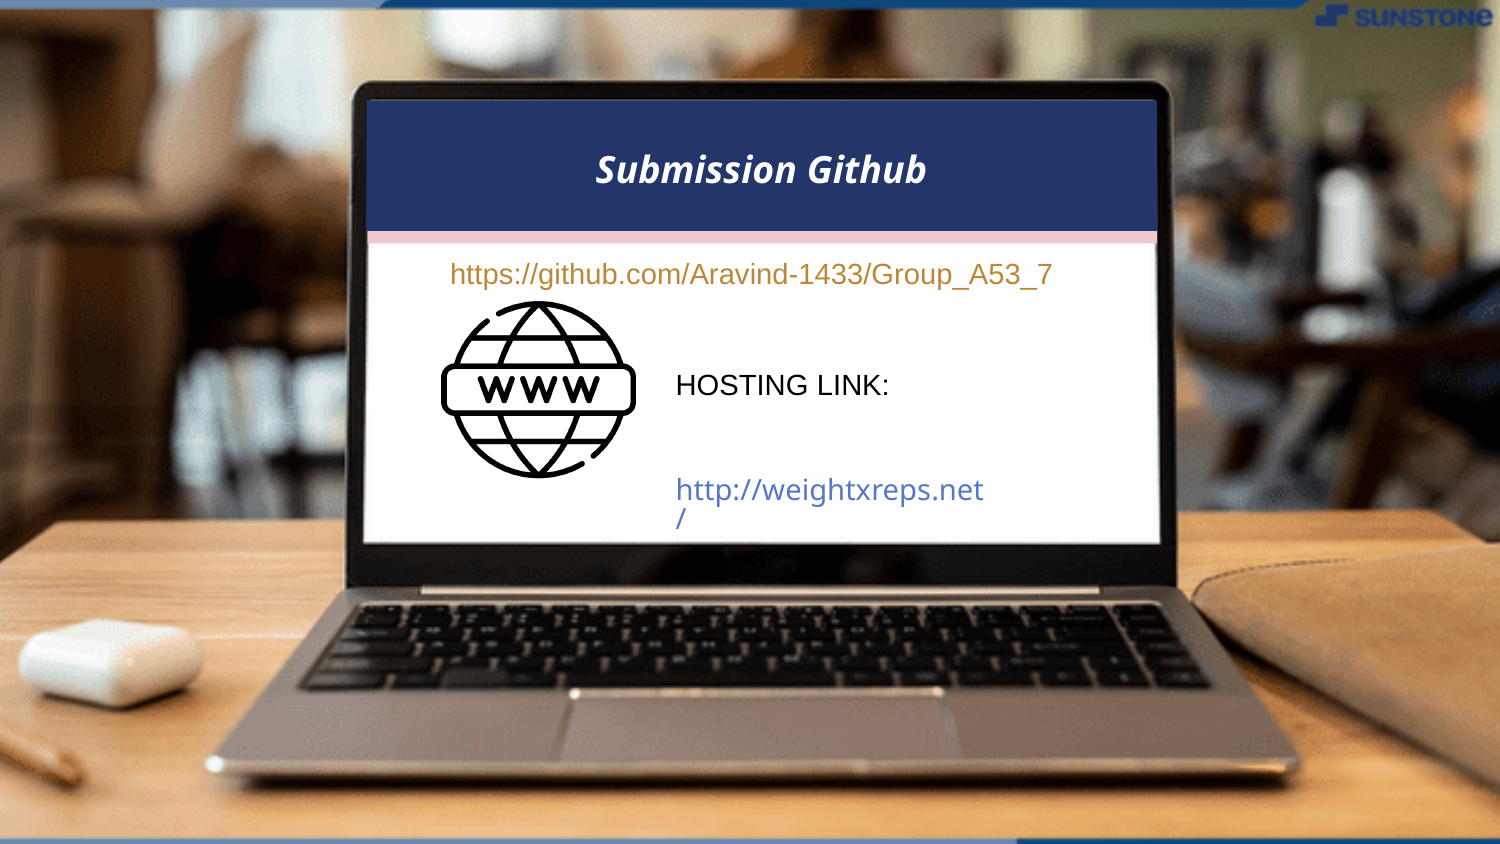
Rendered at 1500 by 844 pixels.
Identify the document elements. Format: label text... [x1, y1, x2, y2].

picture [0, 0, 1500, 844]
list https://github.com/Aravind-1433/Group_A53_7 [358, 27, 1146, 518]
text_box HOSTING LINK: http://weightxreps.net/ [660, 358, 1008, 518]
